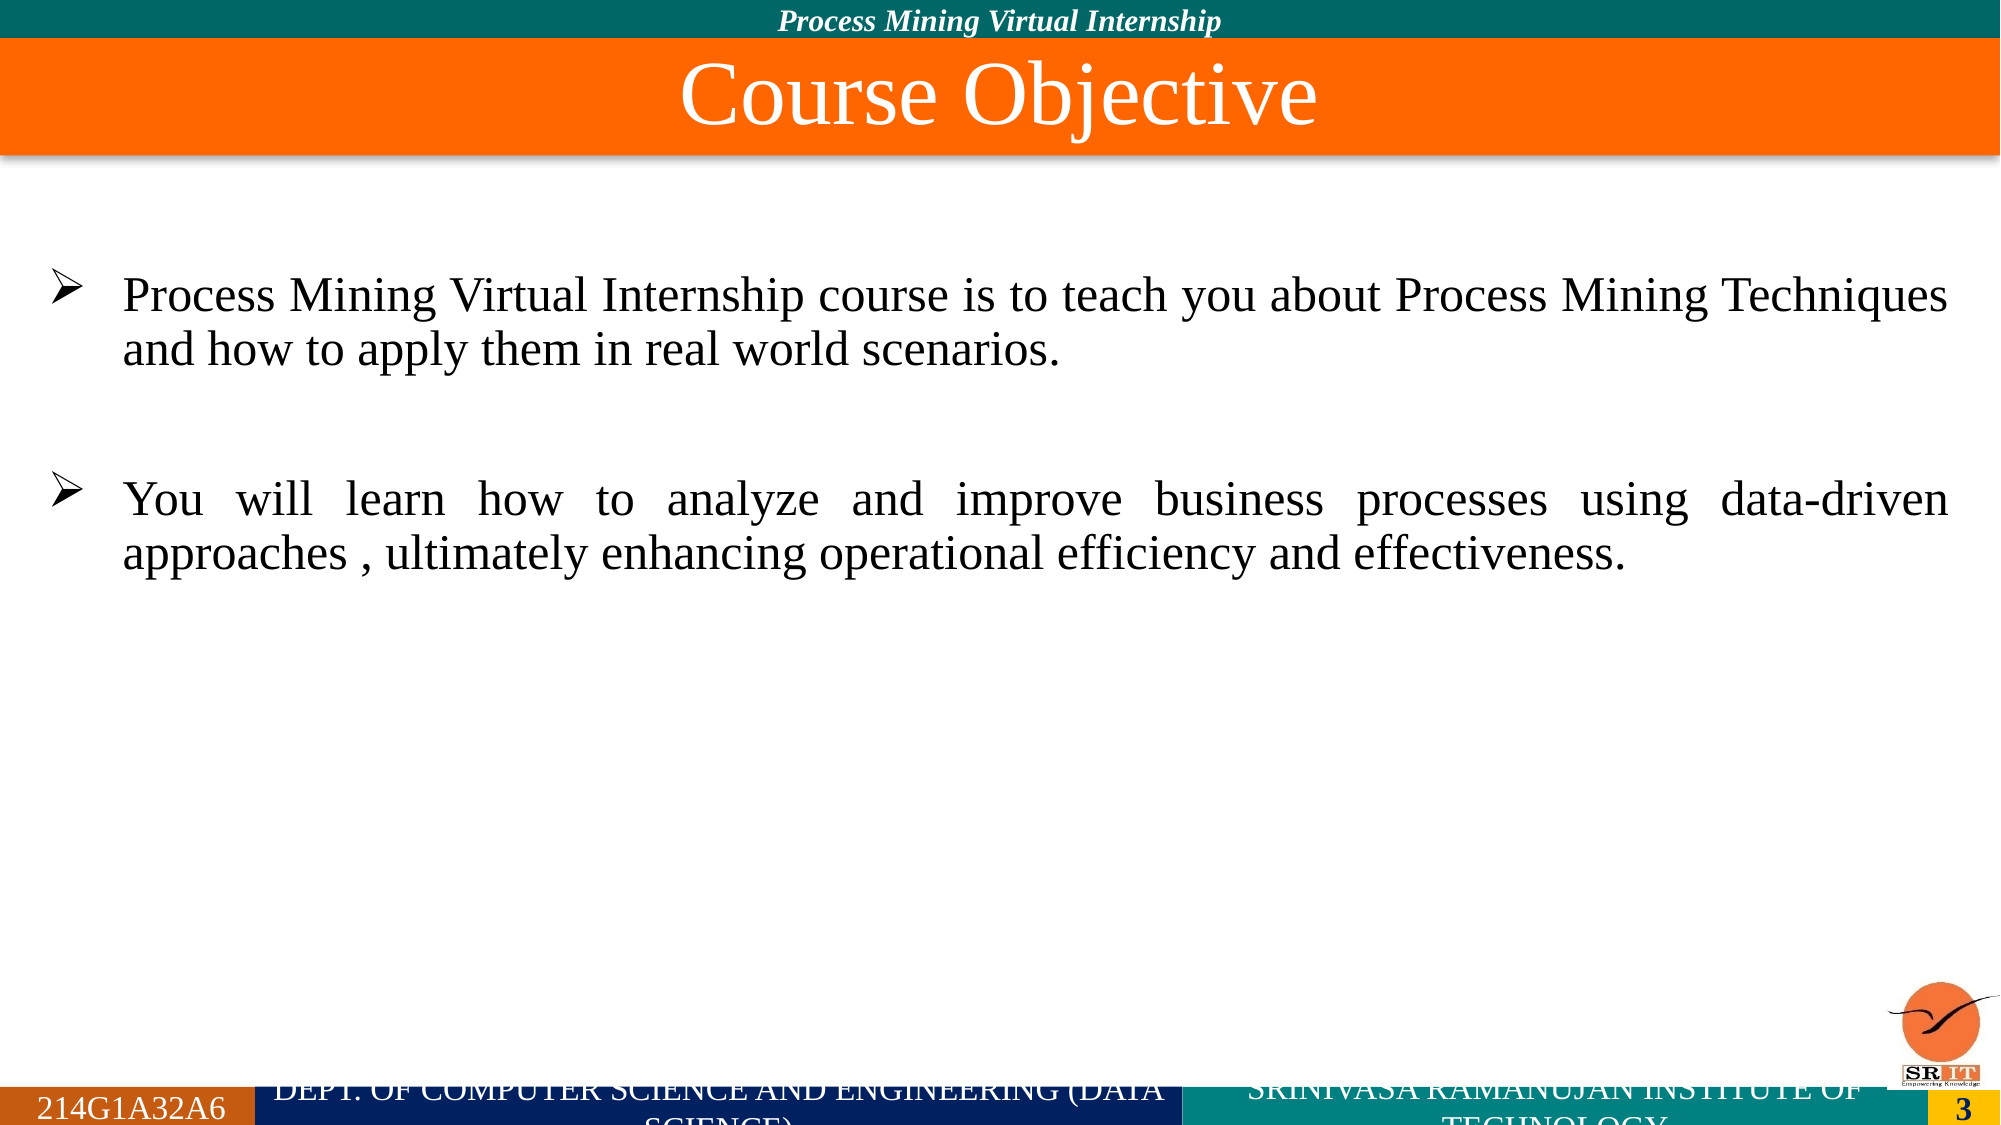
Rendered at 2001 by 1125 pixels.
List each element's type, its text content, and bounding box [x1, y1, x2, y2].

title Course Objective [0, 38, 2000, 156]
list Process Mining Virtual Internship course is to teach you about Process Mining Techniques and how to apply them in real world scenarios. You will learn how to analyze and improve business processes using data-driven approaches , ultimately enhancing operational efficiency and effectiveness. [32, 179, 1965, 1065]
picture [1887, 977, 2000, 1090]
